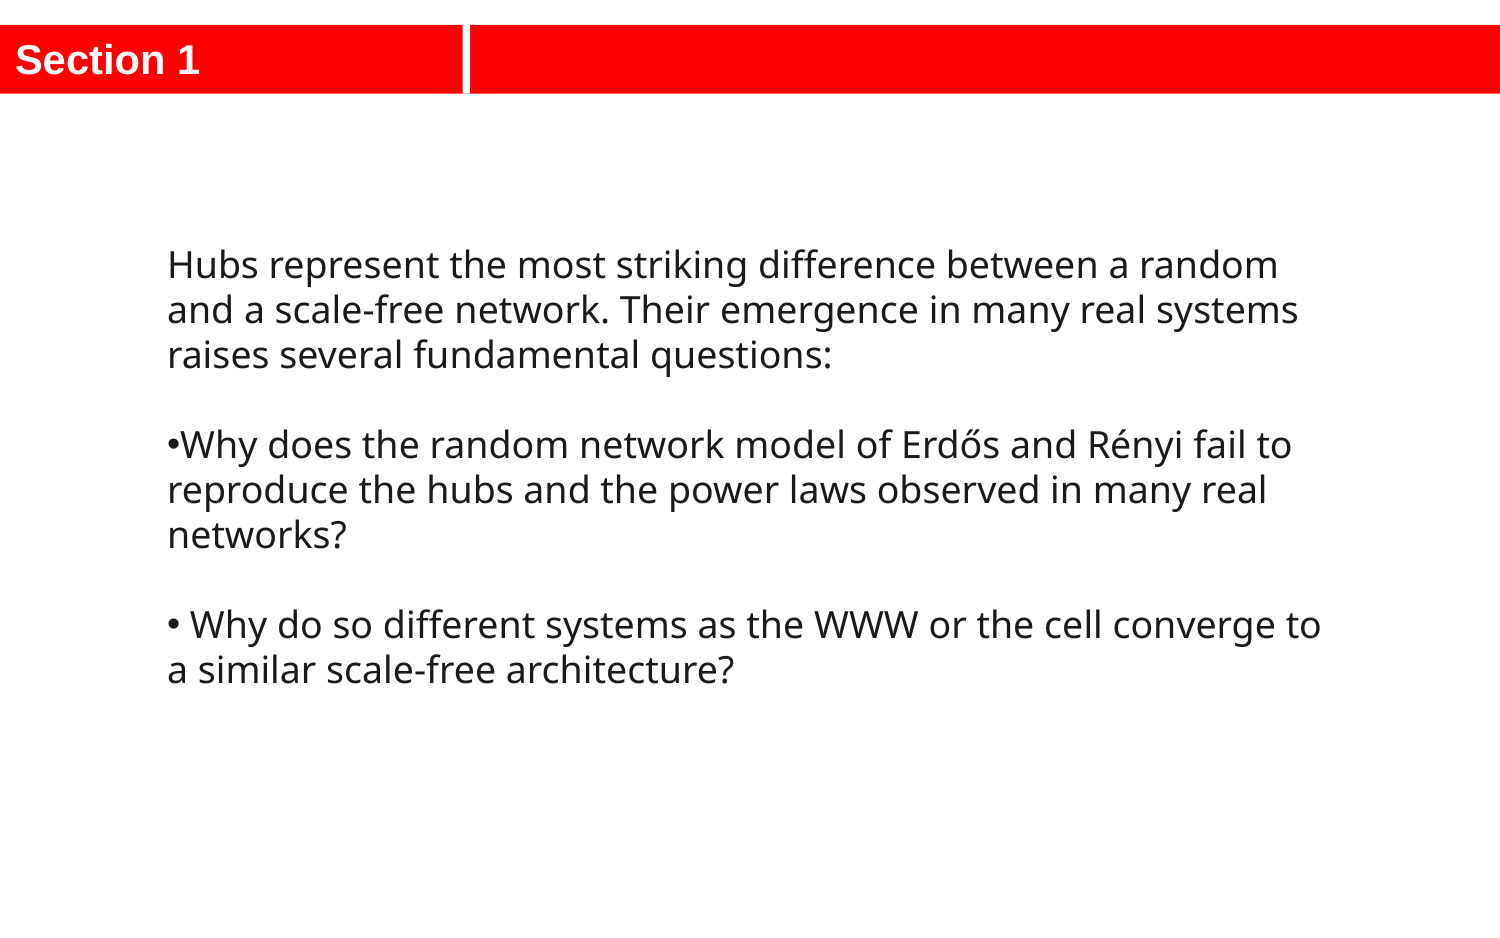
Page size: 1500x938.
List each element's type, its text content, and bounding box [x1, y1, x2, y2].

text_box Hubs represent the most striking difference between a random and a scale-free network. Their emergence in many real systems raises several fundamental questions: Why does the random network model of Erdős and Rényi fail to reproduce the hubs and the power laws observed in many real networks? Why do so different systems as the WWW or the cell converge to a similar scale-free architecture? [152, 233, 1365, 658]
text_box Section 1 [470, 24, 1500, 94]
text_box Section 1 [0, 24, 462, 94]
text_box [462, 24, 470, 94]
